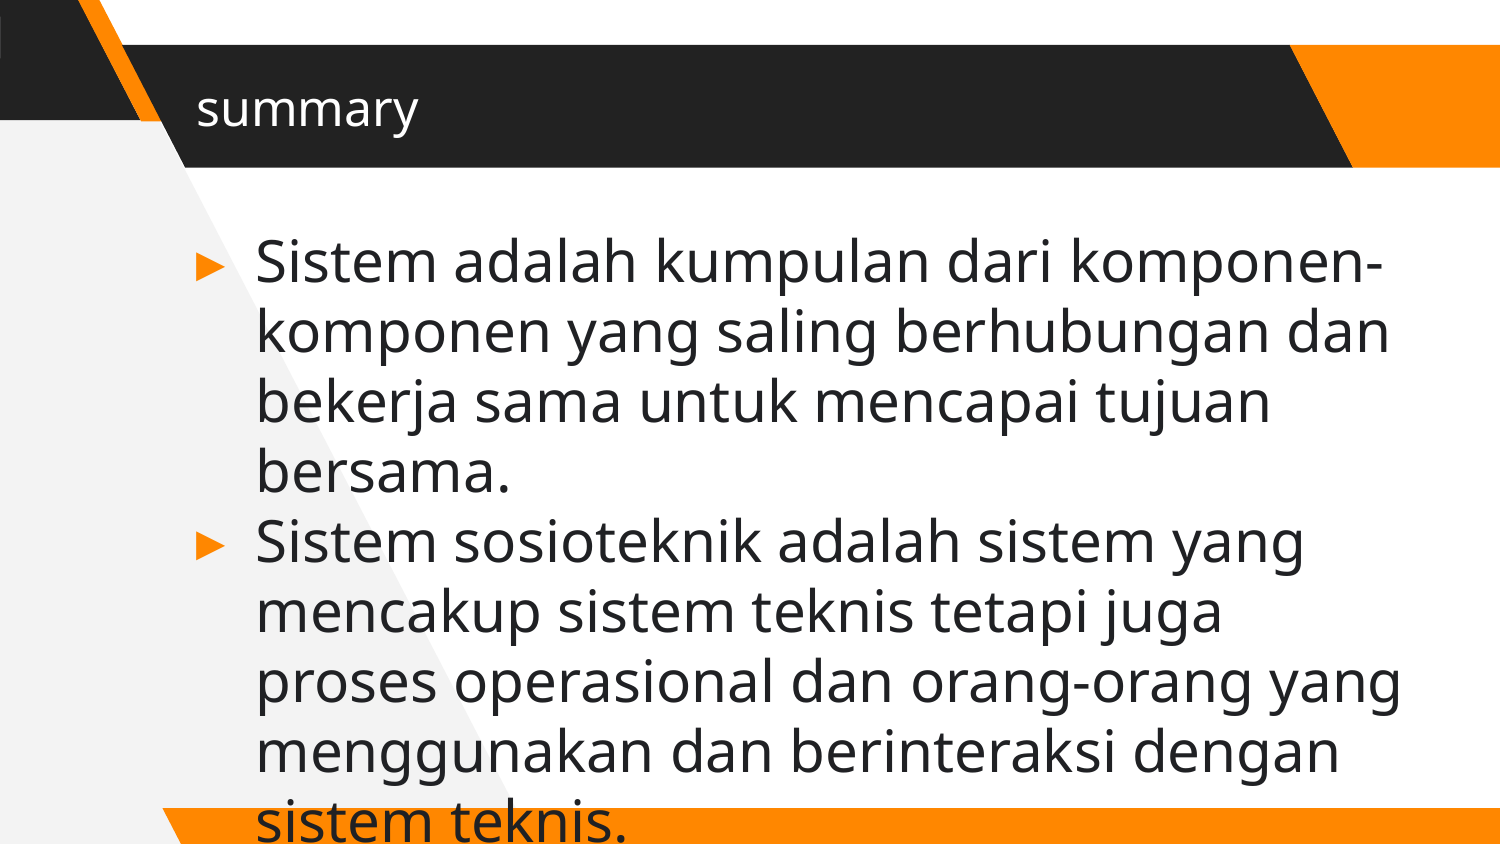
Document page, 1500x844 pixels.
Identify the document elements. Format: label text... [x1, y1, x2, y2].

title summary [181, 45, 1285, 169]
list Sistem adalah kumpulan dari komponen-komponen yang saling berhubungan dan bekerja sama untuk mencapai tujuan bersama. Sistem sosioteknik adalah sistem yang mencakup sistem teknis tetapi juga proses operasional dan orang-orang yang menggunakan dan berinteraksi dengan sistem teknis. [181, 209, 1425, 808]
